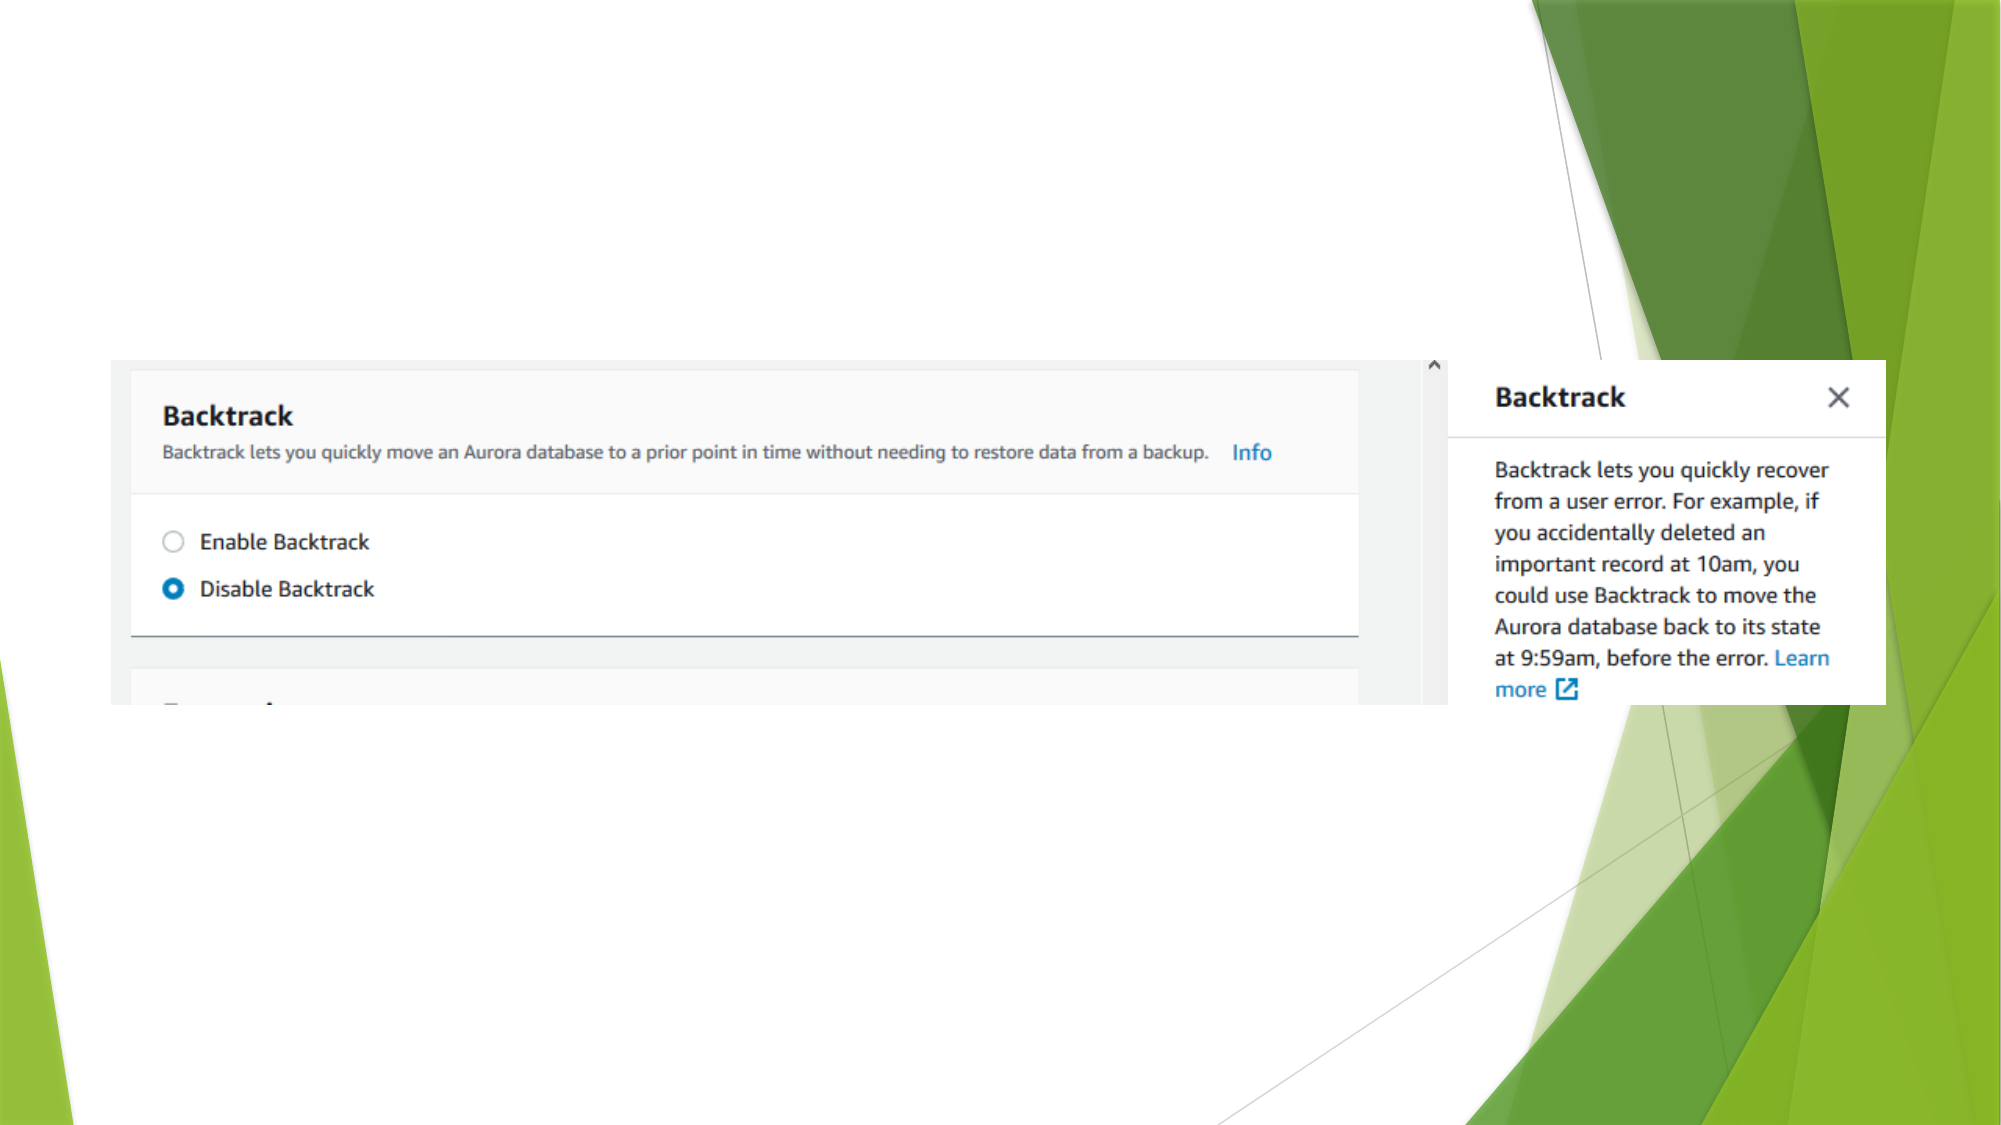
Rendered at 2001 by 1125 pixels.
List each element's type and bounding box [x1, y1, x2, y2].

picture [111, 360, 1886, 705]
